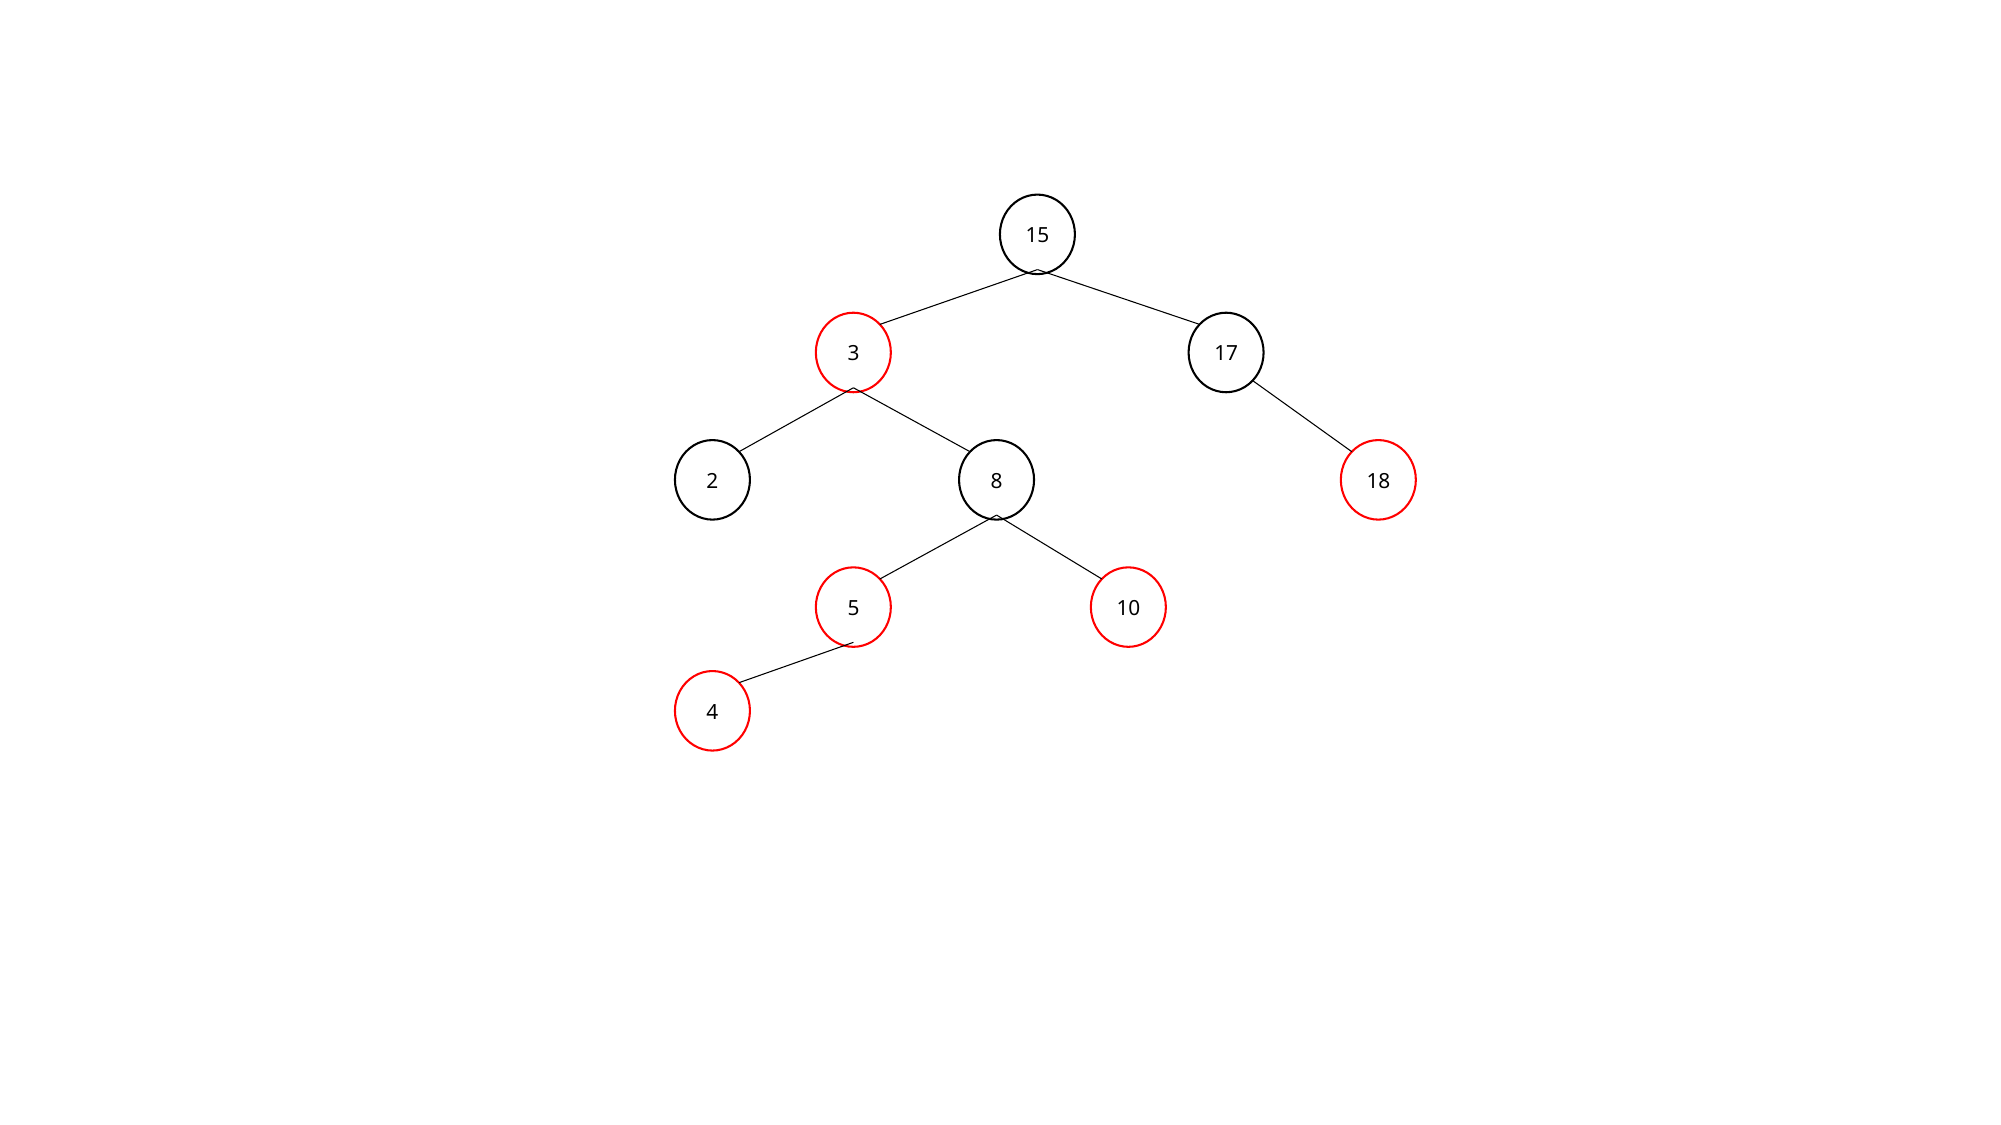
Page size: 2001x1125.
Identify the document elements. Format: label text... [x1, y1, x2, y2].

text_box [879, 274, 1037, 325]
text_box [1252, 380, 1352, 452]
text_box 8 [958, 439, 1036, 519]
text_box 4 [673, 670, 751, 752]
text_box 5 [814, 566, 892, 648]
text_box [1037, 274, 1200, 325]
text_box 18 [1339, 439, 1417, 521]
text_box 3 [814, 311, 892, 392]
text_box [996, 519, 1102, 579]
text_box 10 [1089, 566, 1167, 648]
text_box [738, 646, 854, 683]
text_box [853, 392, 971, 452]
text_box 15 [998, 193, 1076, 273]
text_box 17 [1187, 311, 1265, 394]
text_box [738, 392, 853, 452]
text_box 2 [673, 439, 751, 521]
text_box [879, 519, 996, 579]
